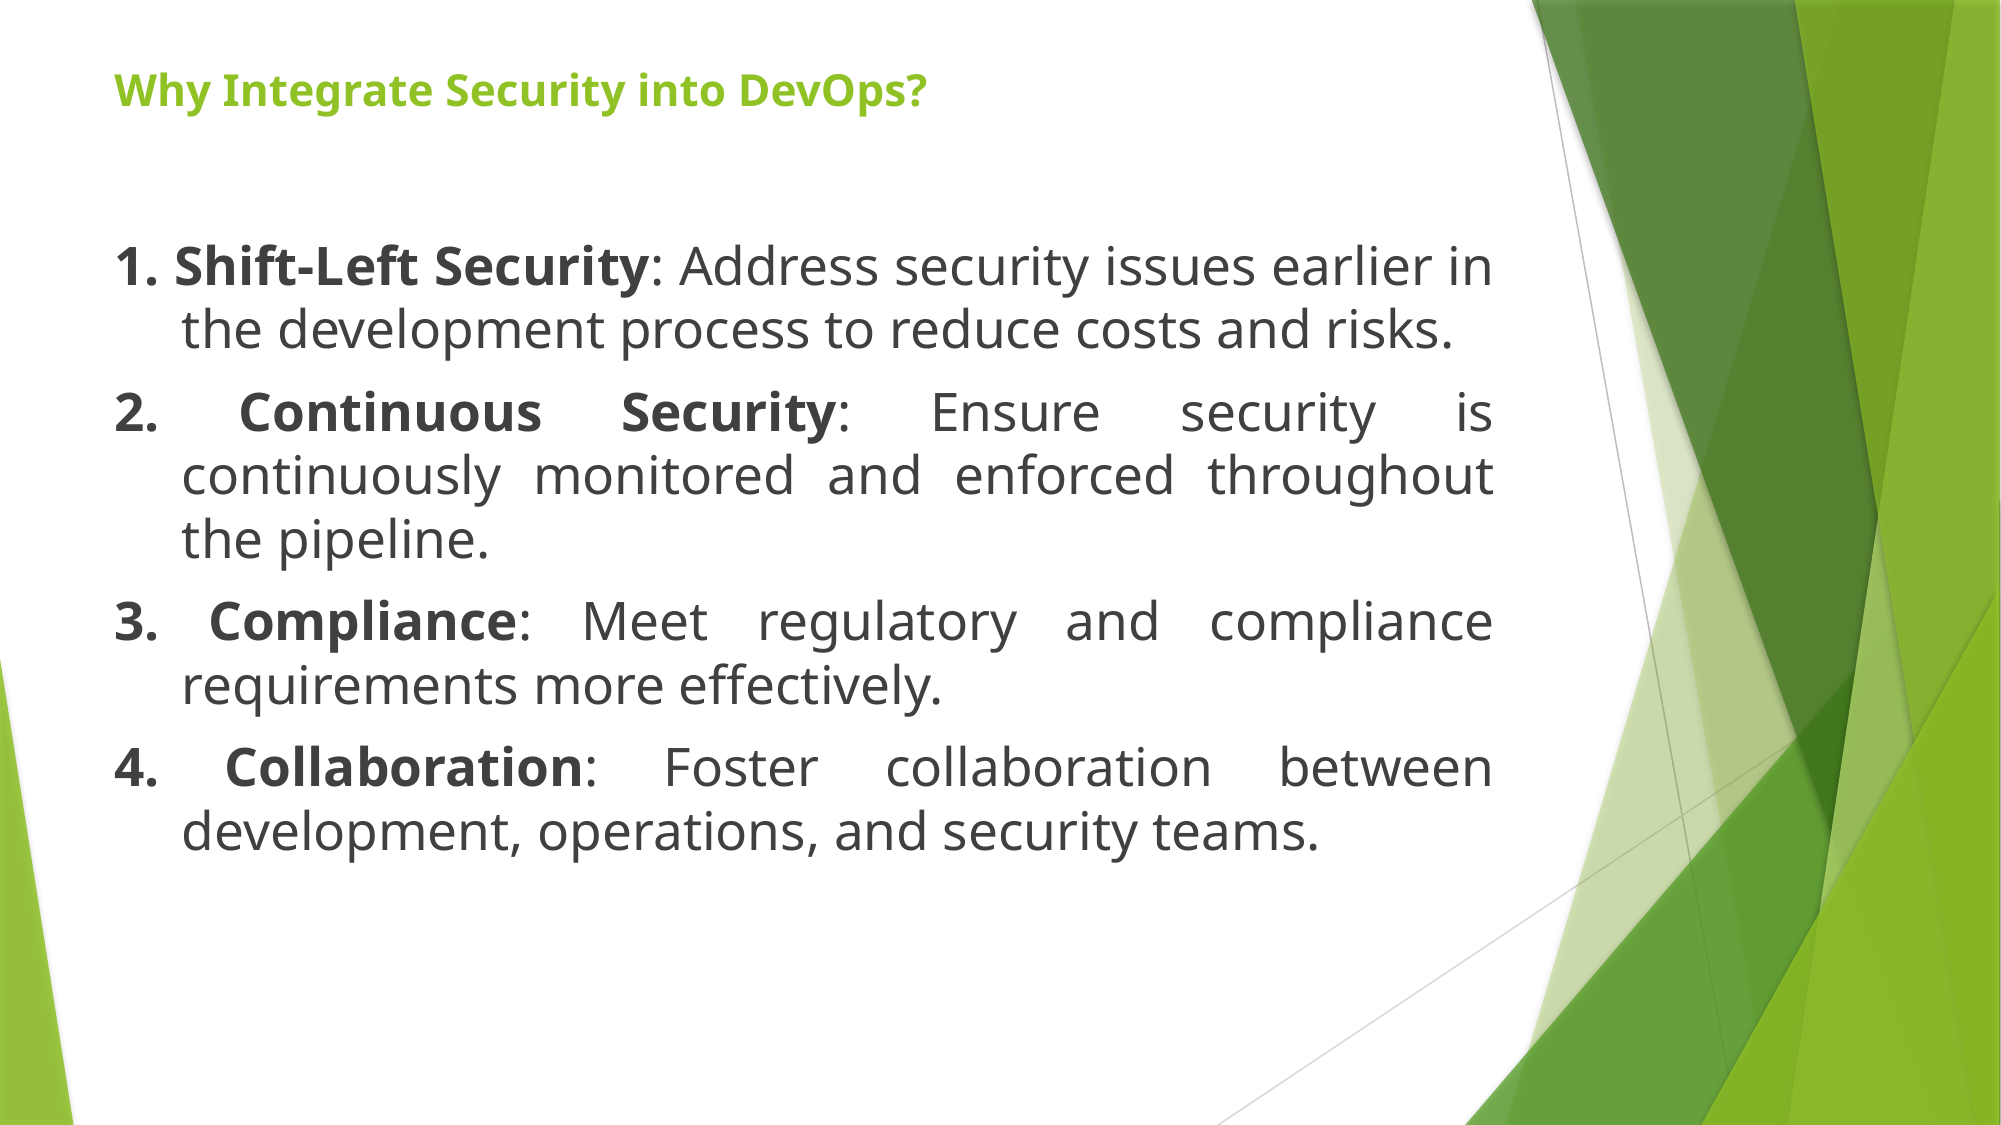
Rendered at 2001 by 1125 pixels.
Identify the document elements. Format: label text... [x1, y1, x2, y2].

list 1. Shift-Left Security: Address security issues earlier in the development process to reduce costs and risks. 2. Continuous Security: Ensure security is continuously monitored and enforced throughout the pipeline. 3. Compliance: Meet regulatory and compliance requirements more effectively. 4. Collaboration: Foster collaboration between development, operations, and security teams. [99, 224, 1510, 1038]
title Why Integrate Security into DevOps? [99, 54, 1510, 177]
